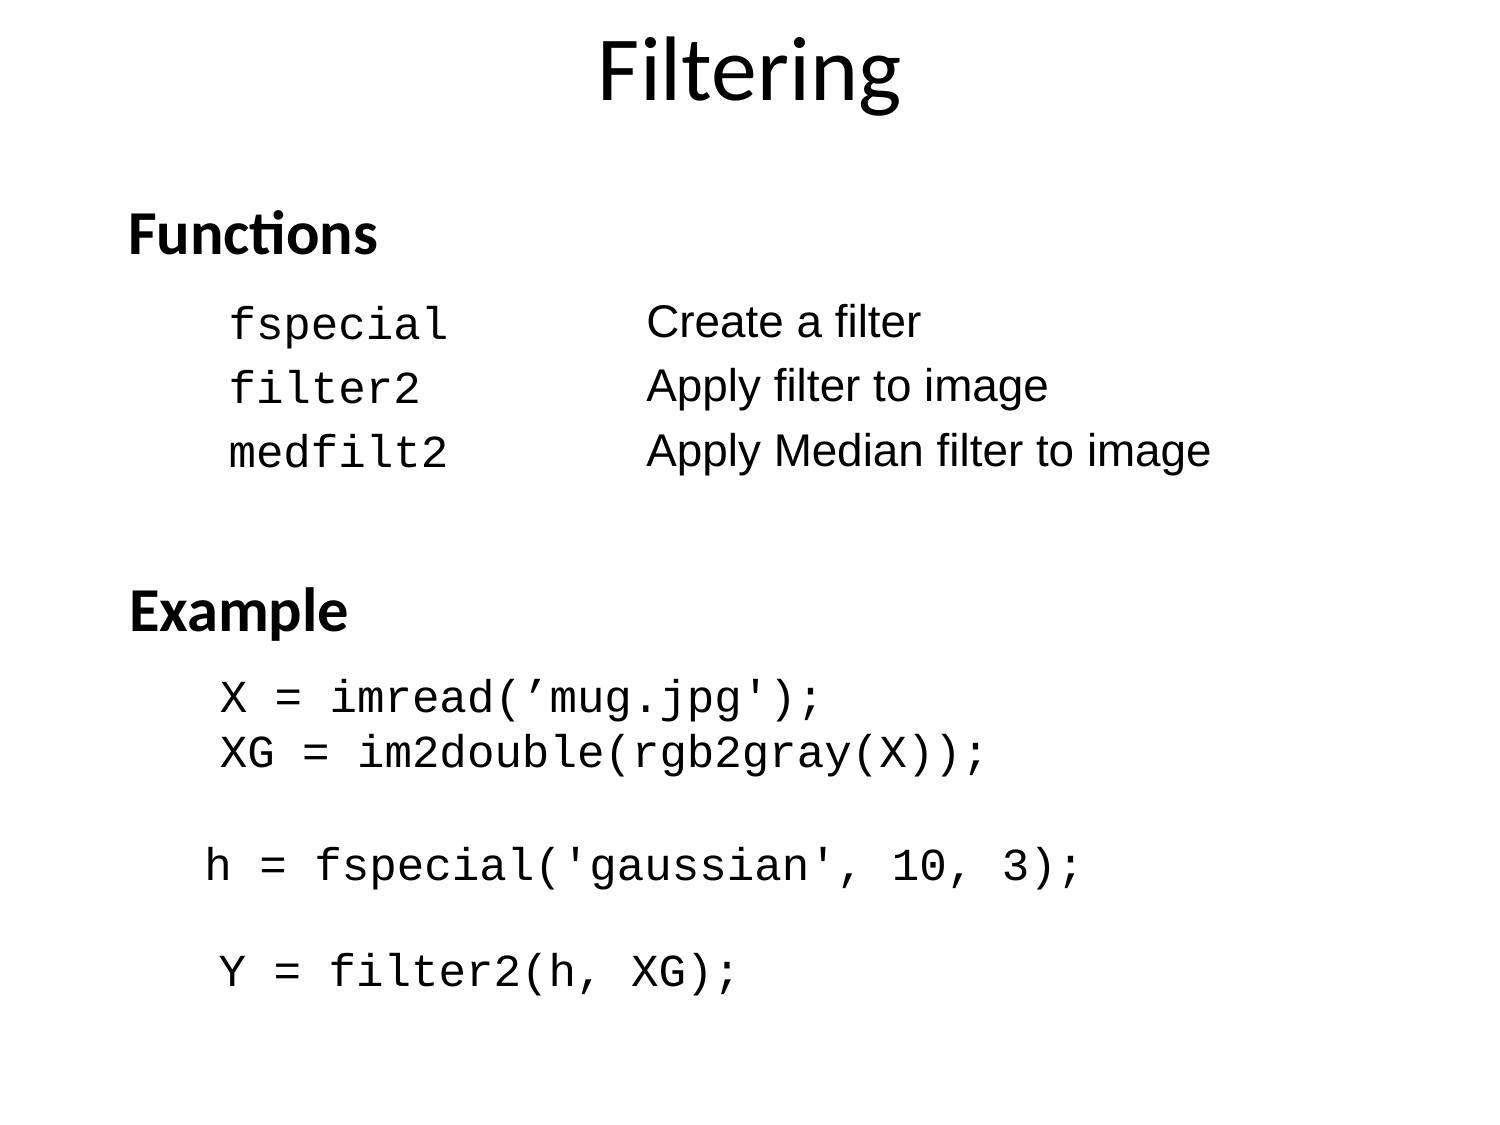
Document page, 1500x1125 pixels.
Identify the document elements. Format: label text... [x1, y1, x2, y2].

text_box Filtering [582, 1, 918, 127]
text_box Create a filter Apply filter to image Apply Median filter to image [631, 291, 1387, 489]
text_box Example [114, 561, 365, 652]
text_box Functions [113, 184, 394, 274]
text_box X = imread(’mug.jpg'); XG = im2double(rgb2gray(X)); [205, 658, 1005, 784]
text_box Y = filter2(h, XG); [203, 932, 757, 1003]
text_box fspecial filter2 medfilt2 [213, 292, 522, 507]
text_box h = fspecial('gaussian', 10, 3); [189, 827, 1127, 897]
